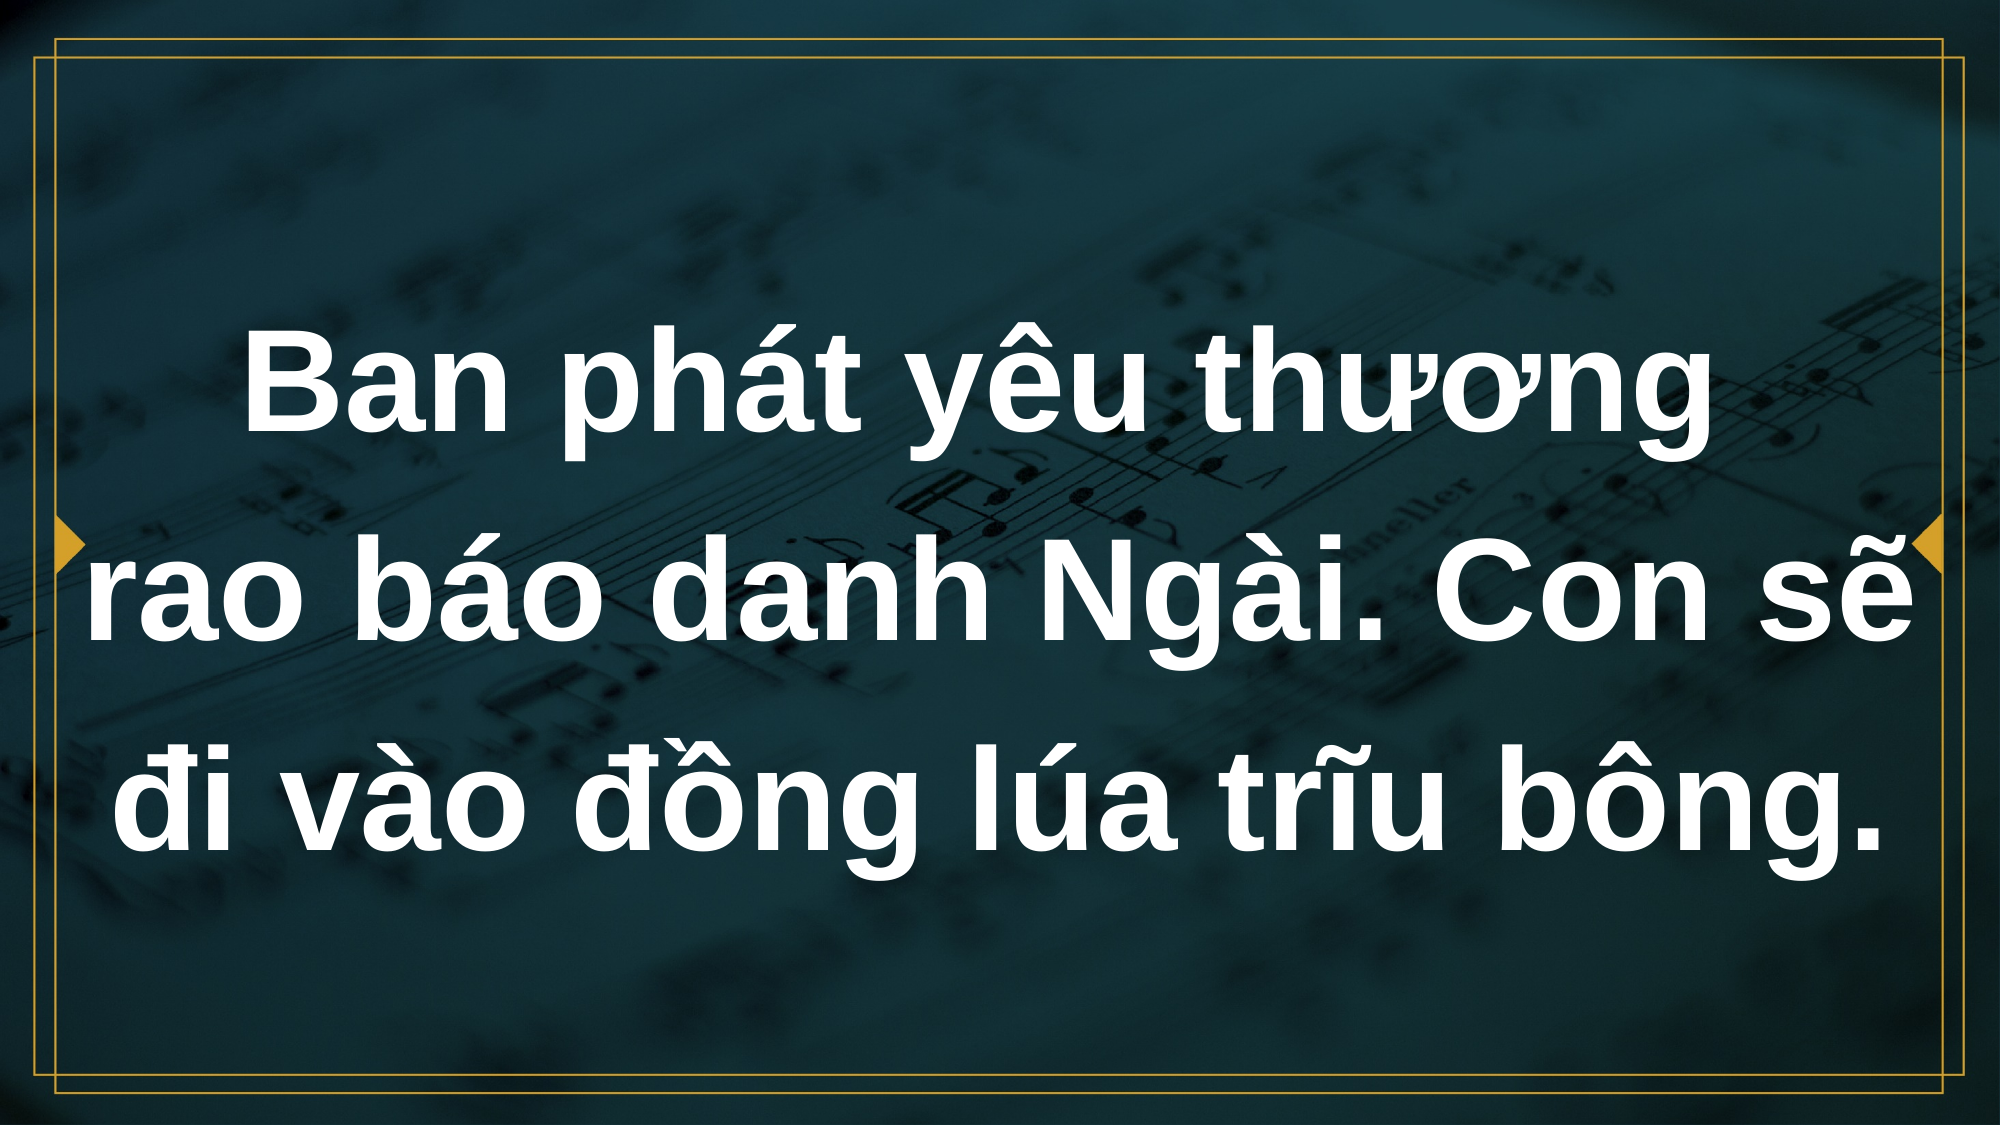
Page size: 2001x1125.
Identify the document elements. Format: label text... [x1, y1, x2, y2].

picture [0, 0, 2000, 1125]
title Ban phát yêu thương rao báo danh Ngài. Con sẽ đi vào đồng lúa trĩu bông. [55, 53, 1945, 1077]
